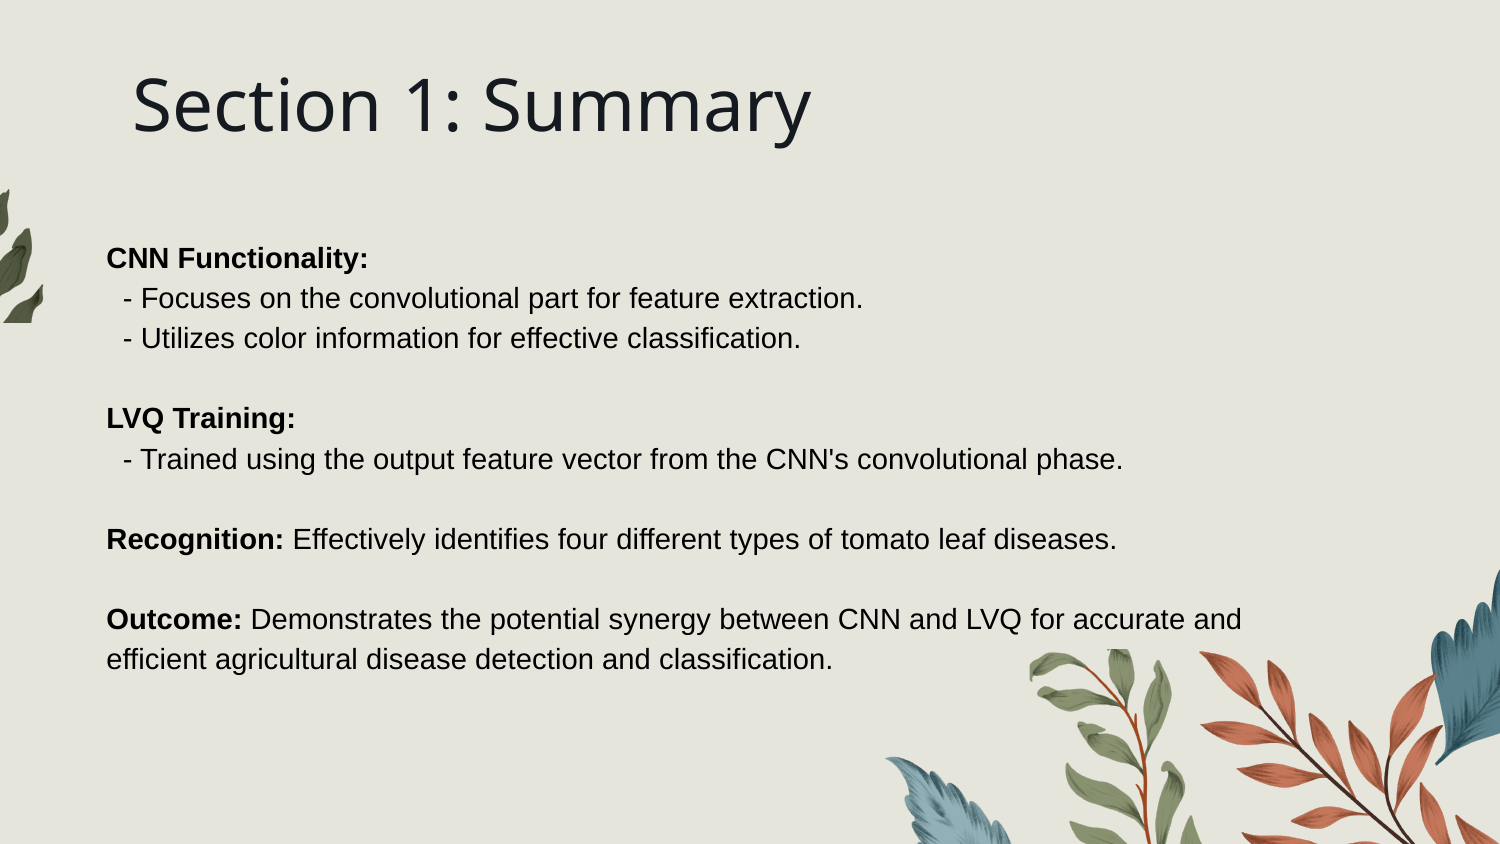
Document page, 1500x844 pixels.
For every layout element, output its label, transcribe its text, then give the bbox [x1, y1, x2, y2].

picture [1430, 495, 1500, 643]
picture [884, 756, 1029, 844]
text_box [1029, 643, 1500, 844]
title Section 1: Summary [117, 43, 1383, 138]
picture [0, 103, 135, 323]
subtitle CNN Functionality: - Focuses on the convolutional part for feature extraction. - Utilizes color information for effective classification. LVQ Training: - Trained using the output feature vector from the CNN's convolutional phase. Recognition: Effectively identifies four different types of tomato leaf diseases. Outcome: Demonstrates the potential synergy between CNN and LVQ for accurate and efficient agricultural disease detection and classification. [91, 184, 1307, 660]
